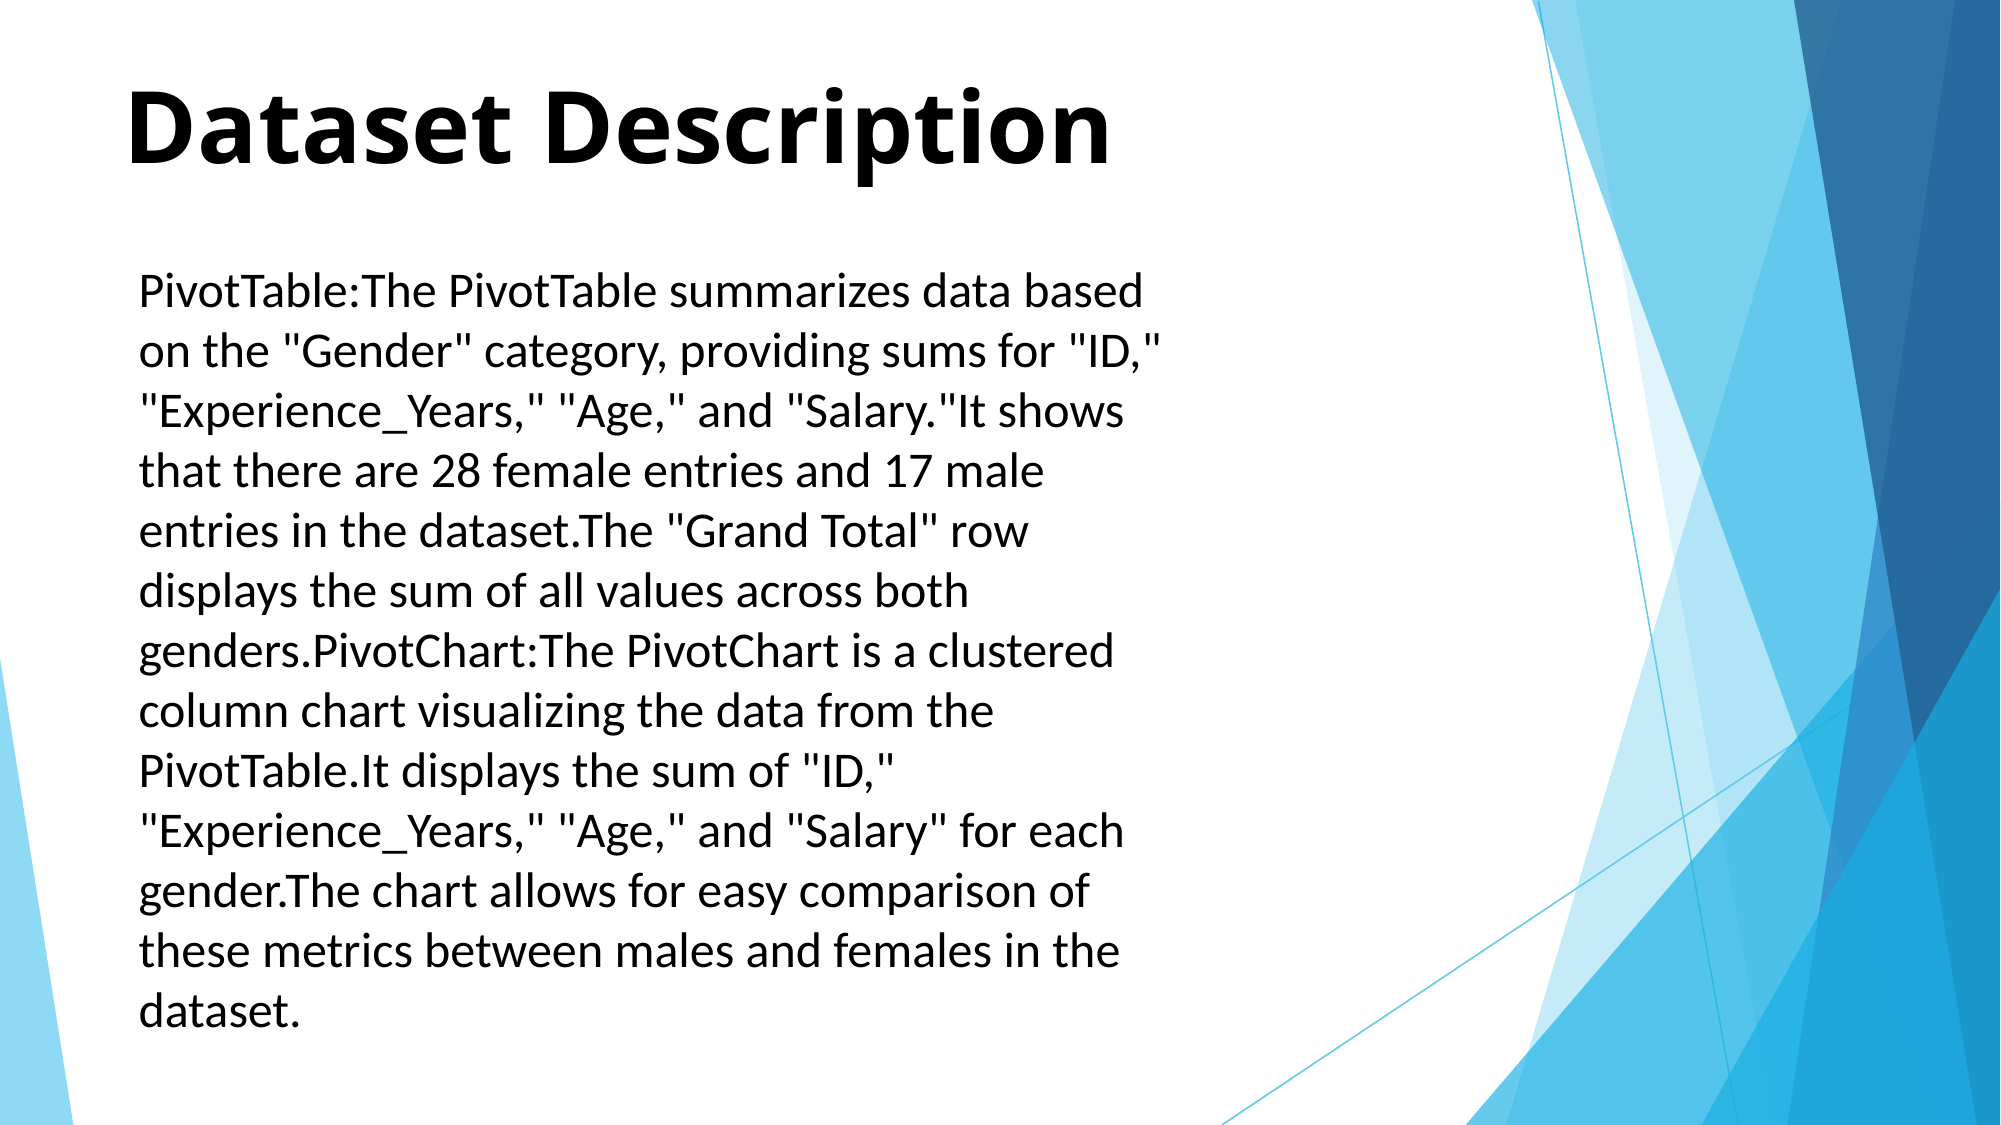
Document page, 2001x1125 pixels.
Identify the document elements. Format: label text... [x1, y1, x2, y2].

title Dataset Description [123, 63, 1877, 188]
text_box PivotTable:The PivotTable summarizes data based on the "Gender" category, providing sums for "ID," "Experience_Years," "Age," and "Salary."It shows that there are 28 female entries and 17 male entries in the dataset.The "Grand Total" row displays the sum of all values across both genders.PivotChart:The PivotChart is a clustered column chart visualizing the data from the PivotTable.It displays the sum of "ID," "Experience_Years," "Age," and "Salary" for each gender.The chart allows for easy comparison of these metrics between males and females in the dataset. [123, 249, 1213, 1045]
